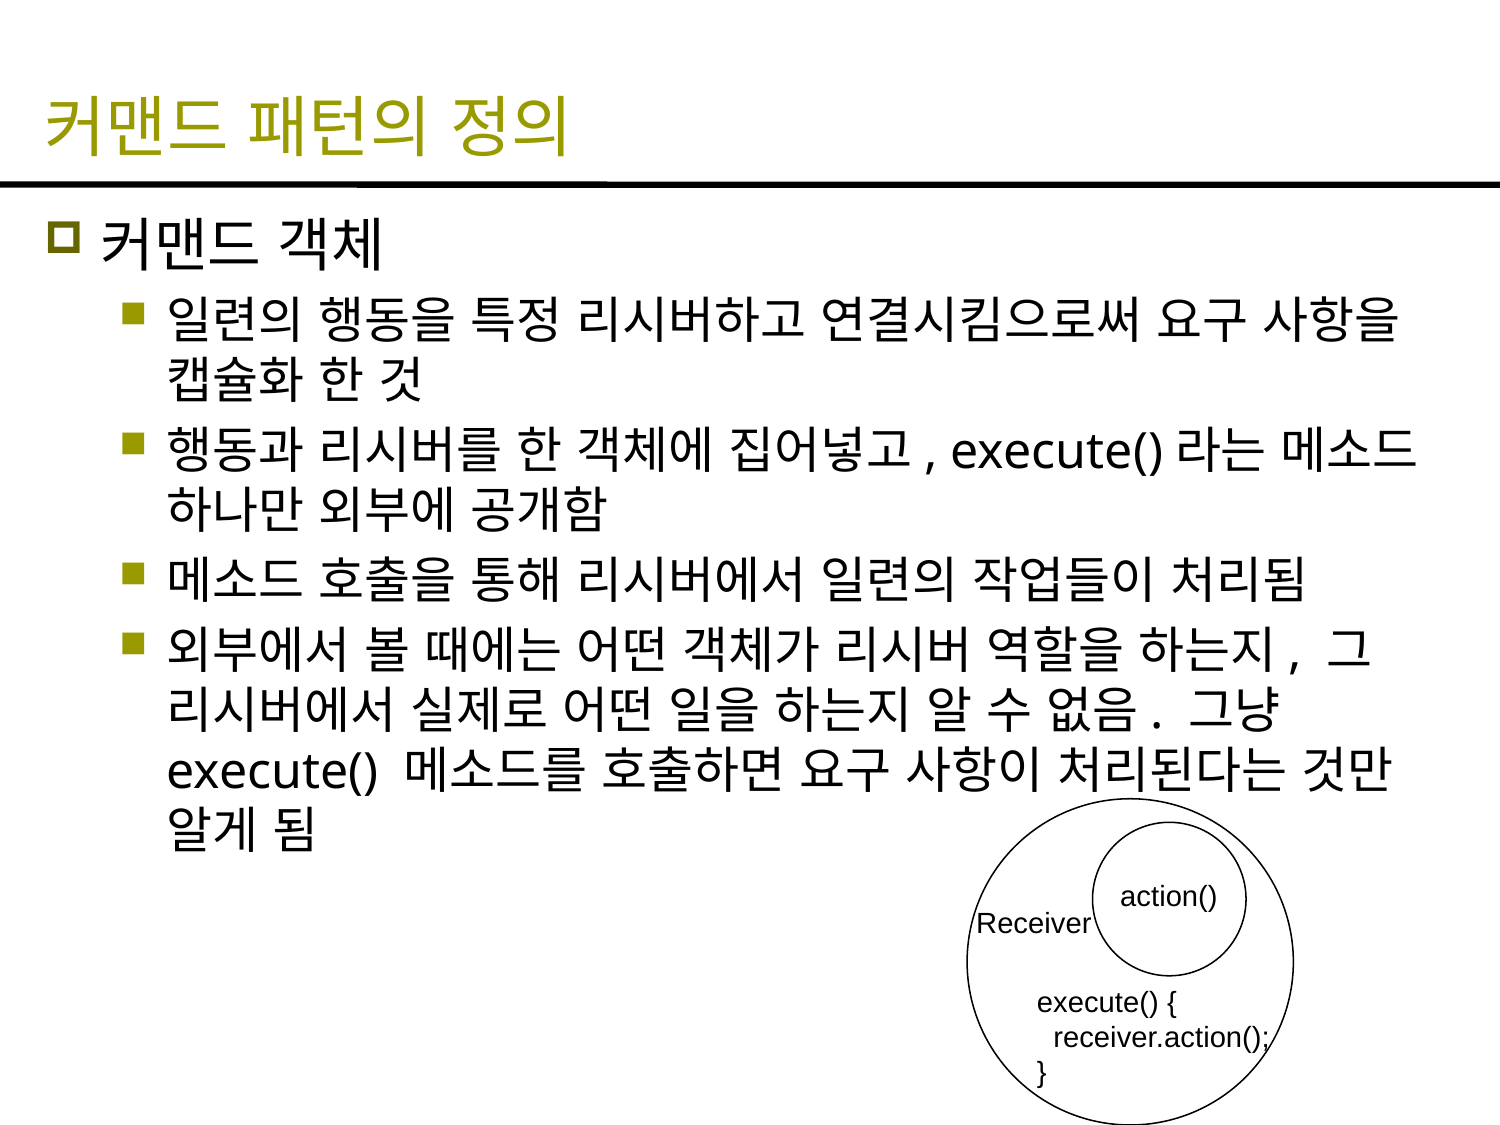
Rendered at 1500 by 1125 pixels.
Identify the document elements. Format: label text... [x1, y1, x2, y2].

title 커맨드 패턴의 정의 [29, 45, 1471, 173]
text_box action() [1105, 869, 1233, 920]
text_box Receiver [961, 897, 1107, 947]
text_box [967, 946, 1152, 1084]
text_box [980, 798, 1294, 1011]
text_box [1037, 1096, 1223, 1125]
text_box execute() { receiver.action(); } [1022, 975, 1286, 1096]
text_box [1092, 822, 1247, 975]
list 커맨드 객체 일련의 행동을 특정 리시버하고 연결시킴으로써 요구 사항을 캡슐화 한 것 행동과 리시버를 한 객체에 집어넣고, execute()라는 메소드 하나만 외부에 공개함 메소드 호출을 통해 리시버에서 일련의 작업들이 처리됨 외부에서 볼 때에는 어떤 객체가 리시버 역할을 하는지, 그 리시버에서 실제로 어떤 일을 하는지 알 수 없음. 그냥 execute() 메소드를 호출하면 요구 사항이 처리된다는 것만 알게 됨 [29, 200, 1471, 1006]
